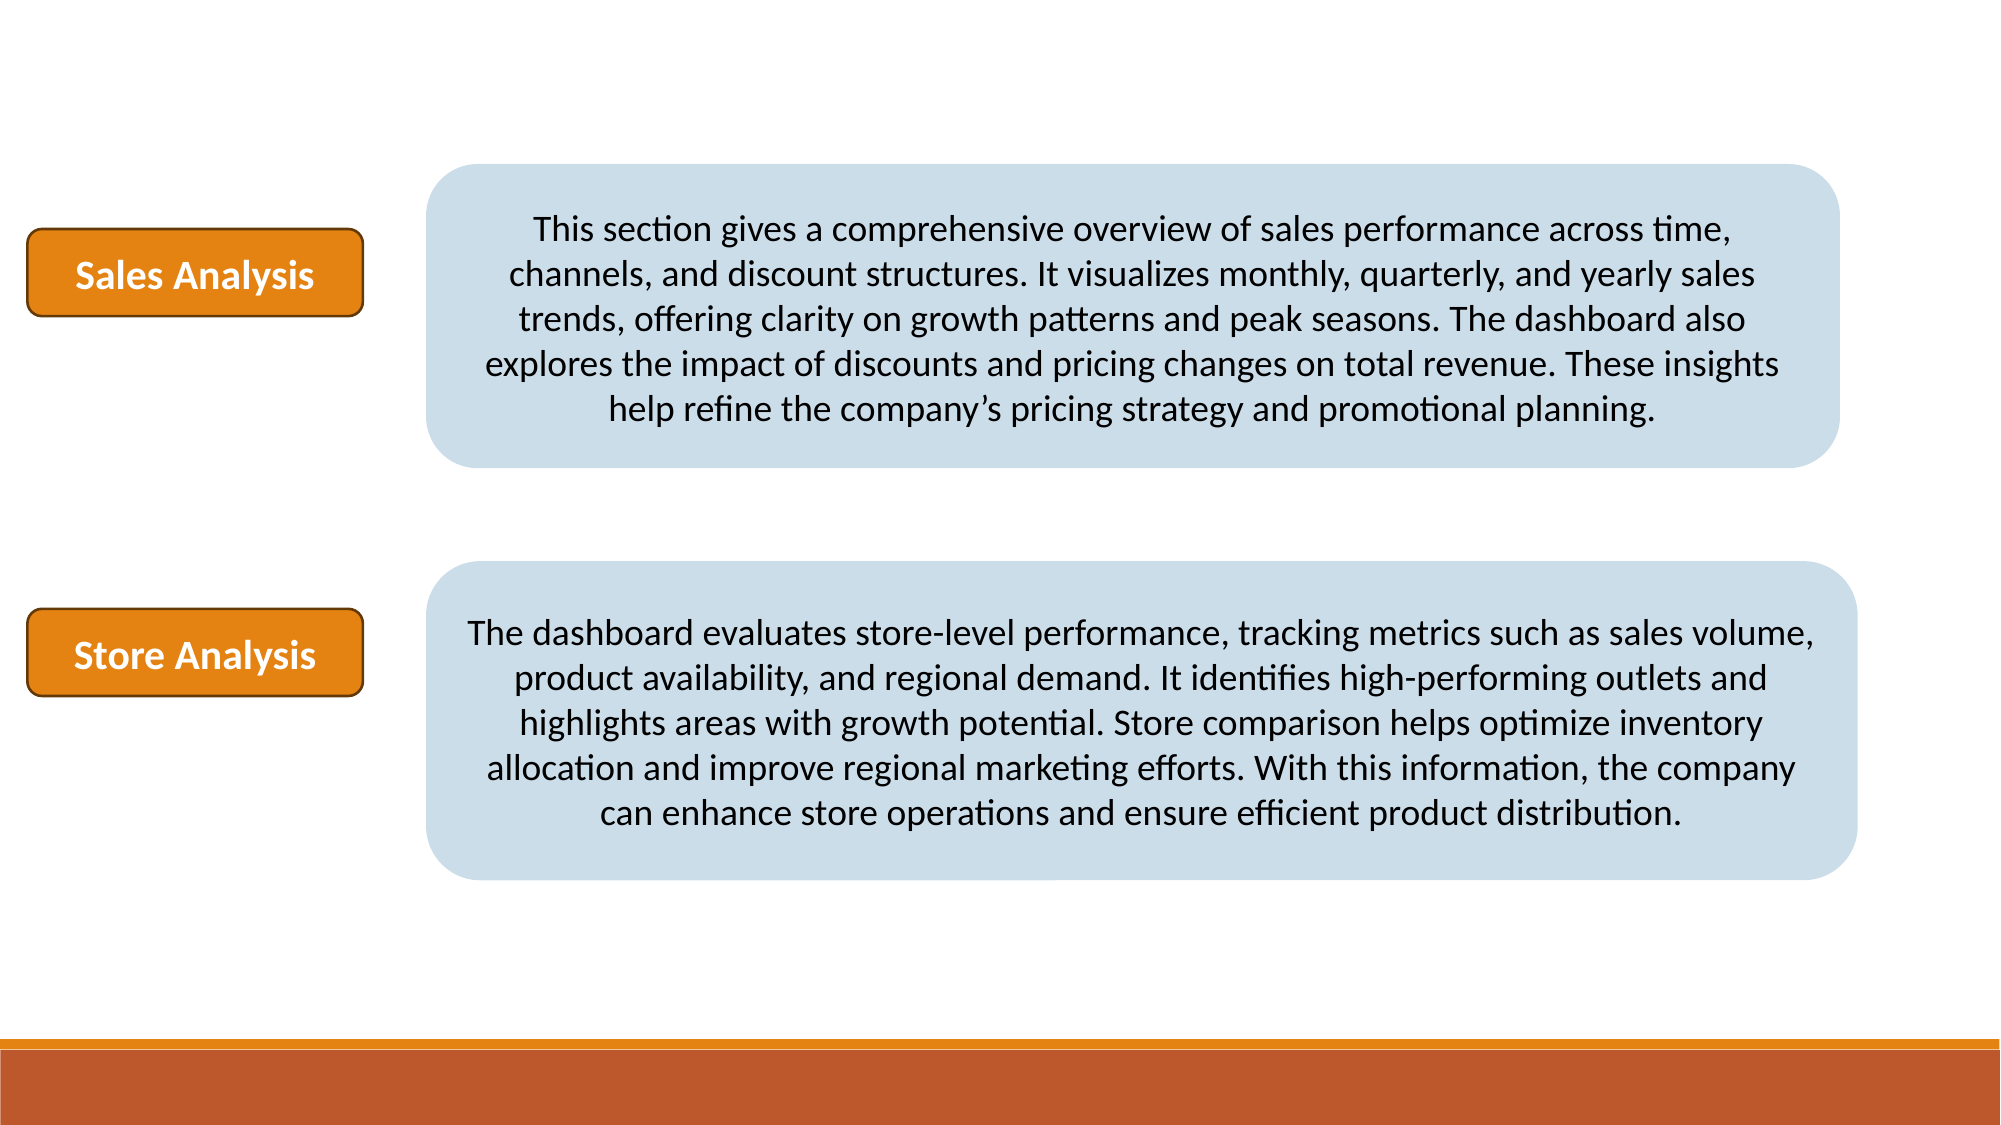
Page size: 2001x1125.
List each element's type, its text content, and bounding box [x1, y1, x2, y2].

text_box This section gives a comprehensive overview of sales performance across time, channels, and discount structures. It visualizes monthly, quarterly, and yearly sales trends, offering clarity on growth patterns and peak seasons. The dashboard also explores the impact of discounts and pricing changes on total revenue. These insights help refine the company’s pricing strategy and promotional planning. [426, 163, 1840, 469]
text_box The dashboard evaluates store-level performance, tracking metrics such as sales volume, product availability, and regional demand. It identifies high-performing outlets and highlights areas with growth potential. Store comparison helps optimize inventory allocation and improve regional marketing efforts. With this information, the company can enhance store operations and ensure efficient product distribution. [426, 561, 1858, 881]
text_box Store Analysis [26, 607, 365, 698]
text_box Sales Analysis [26, 227, 365, 318]
